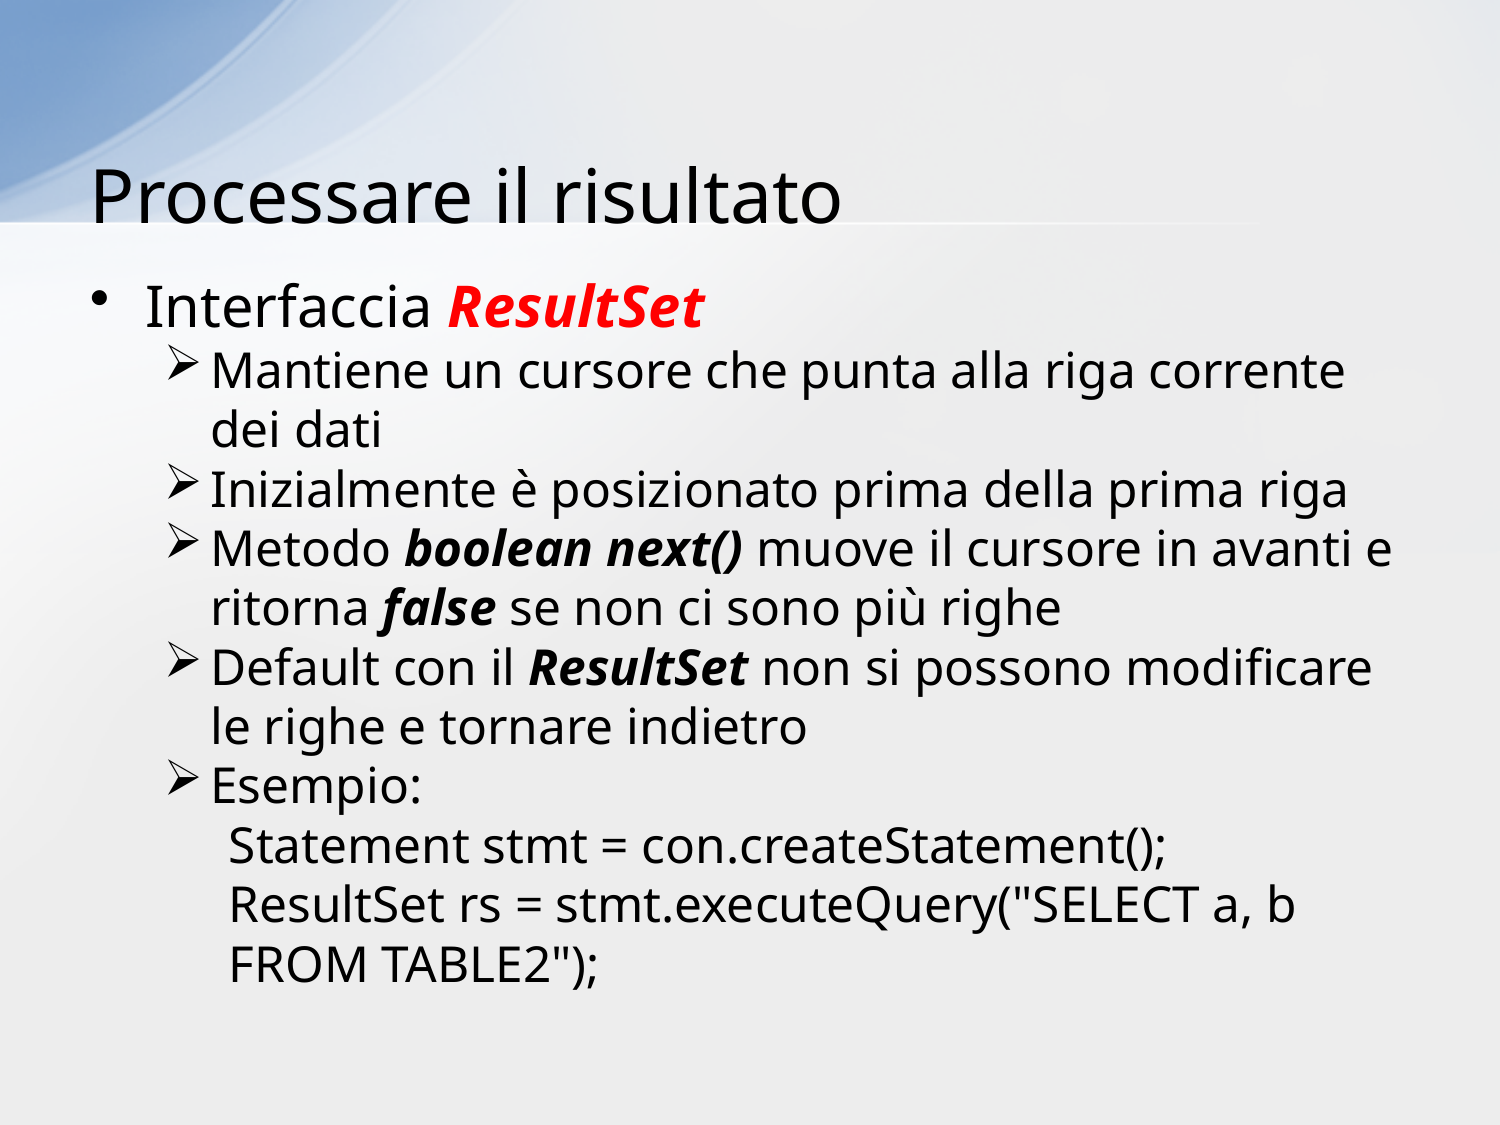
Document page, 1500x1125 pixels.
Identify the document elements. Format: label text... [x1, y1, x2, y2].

picture [0, 0, 1500, 1125]
list Interfaccia ResultSet Mantiene un cursore che punta alla riga corrente dei dati Inizialmente è posizionato prima della prima riga Metodo boolean next() muove il cursore in avanti e ritorna false se non ci sono più righe Default con il ResultSet non si possono modificare le righe e tornare indietro Esempio: Statement stmt = con.createStatement(); ResultSet rs = stmt.executeQuery("SELECT a, b FROM TABLE2"); [75, 262, 1425, 1005]
title Processare il risultato [75, 58, 1425, 247]
